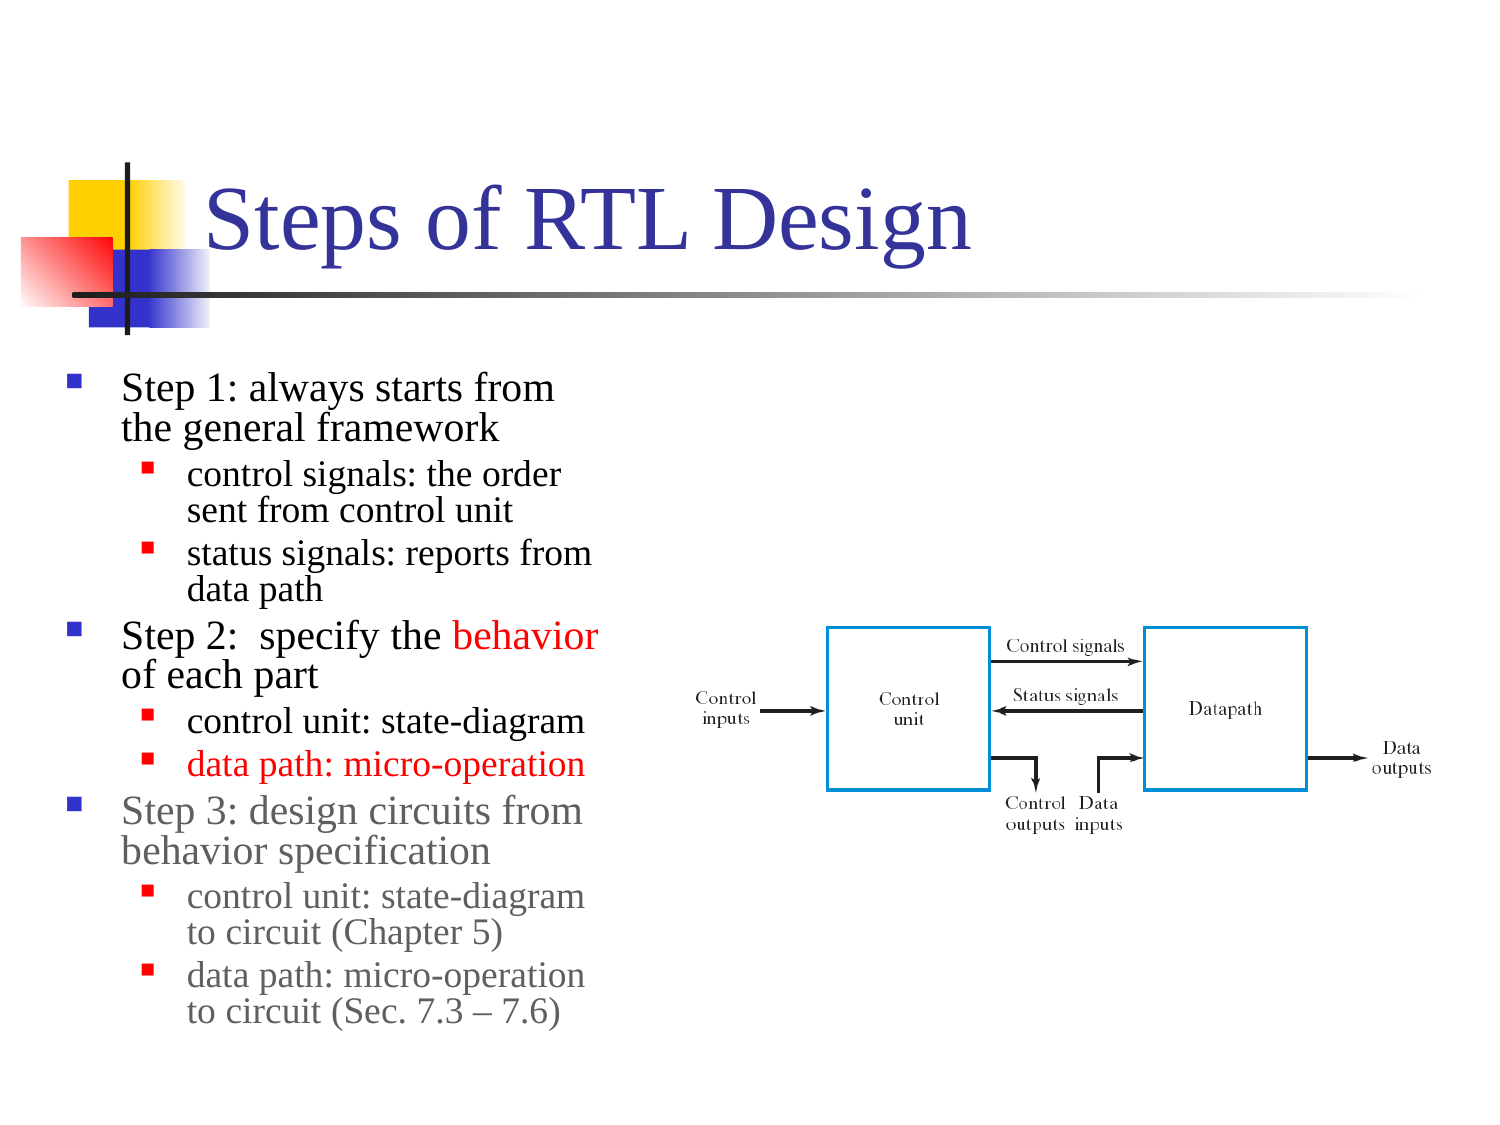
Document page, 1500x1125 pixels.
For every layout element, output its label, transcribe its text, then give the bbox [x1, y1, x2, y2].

list Step 1: always starts from the general framework control signals: the order sent from control unit status signals: reports from data path Step 2: specify the behavior of each part control unit: state-diagram data path: micro-operation Step 3: design circuits from behavior specification control unit: state-diagram to circuit (Chapter 5) data path: micro-operation to circuit (Sec. 7.3 – 7.6) [50, 362, 625, 1075]
title Steps of RTL Design [188, 35, 1468, 275]
picture [687, 599, 1451, 842]
